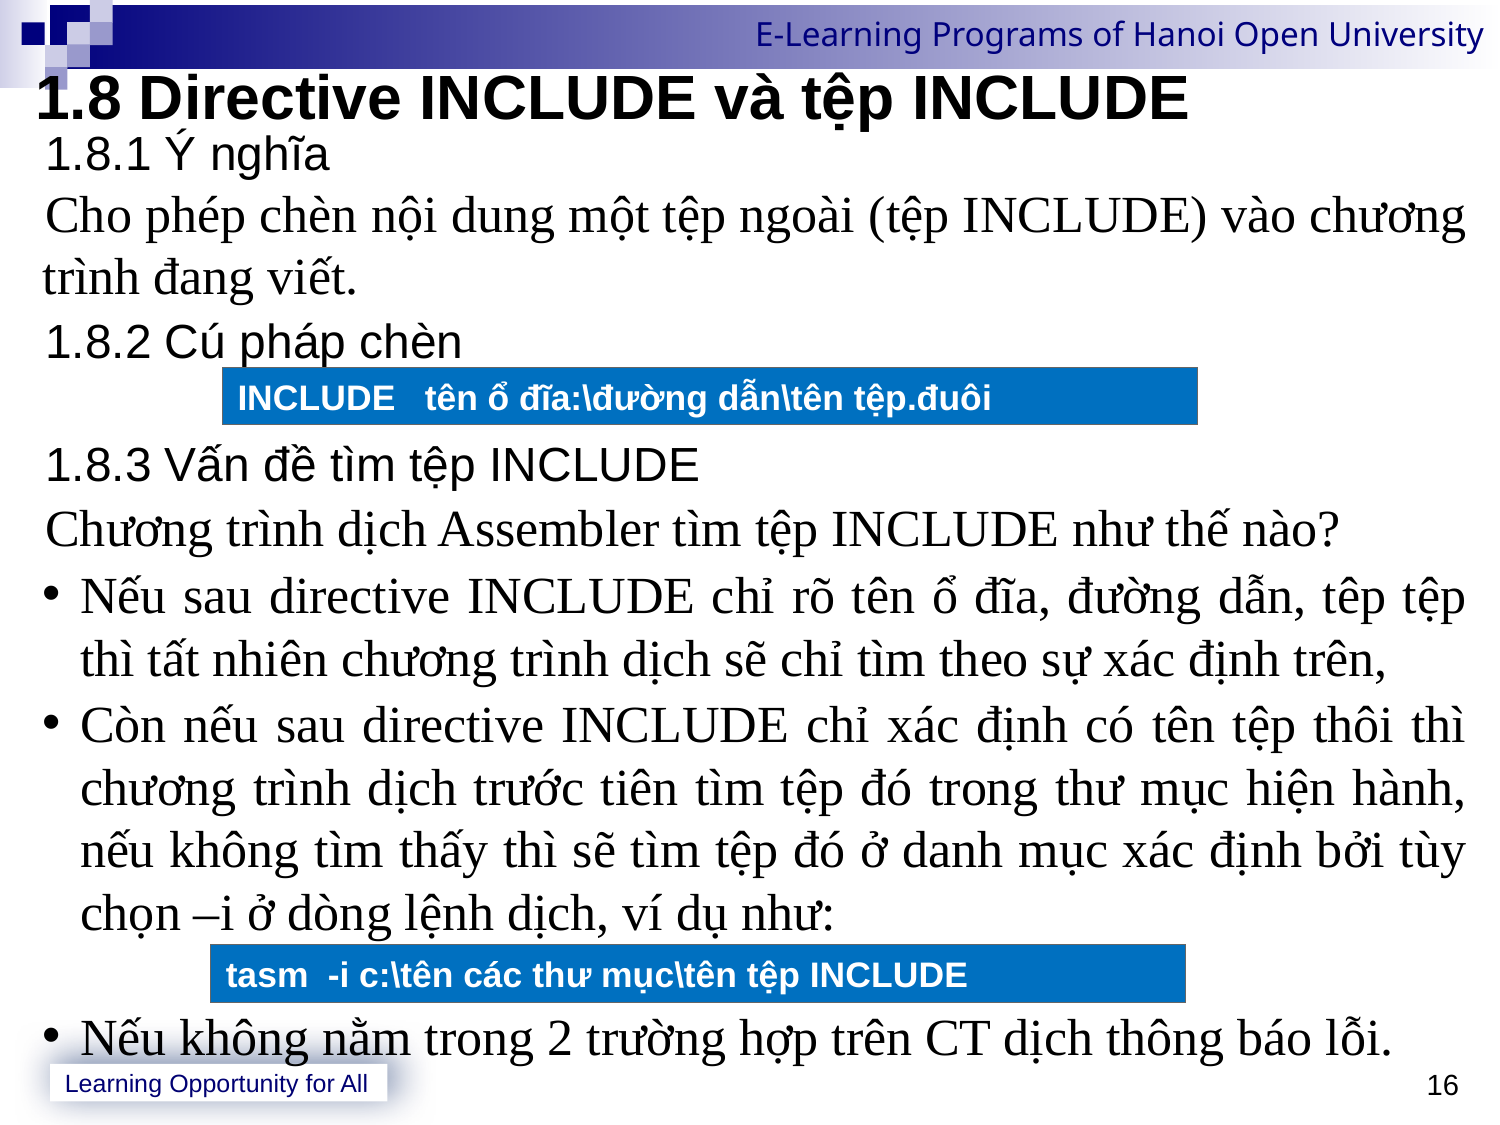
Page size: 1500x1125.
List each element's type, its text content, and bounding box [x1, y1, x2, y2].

text_box tasm -i c:\tên các thư mục\tên tệp INCLUDE [210, 944, 1186, 1003]
list 1.8.1 Ý nghĩa Cho phép chèn nội dung một tệp ngoài (tệp INCLUDE) vào chương trình đang viết. 1.8.2 Cú pháp chèn 1.8.3 Vấn đề tìm tệp INCLUDE Chương trình dịch Assembler tìm tệp INCLUDE như thế nào? Nếu sau directive INCLUDE chỉ rõ tên ổ đĩa, đường dẫn, têp tệp thì tất nhiên chương trình dịch sẽ chỉ tìm theo sự xác định trên, Còn nếu sau directive INCLUDE chỉ xác định có tên tệp thôi thì chương trình dịch trước tiên tìm tệp đó trong thư mục hiện hành, nếu không tìm thấy thì sẽ tìm tệp đó ở danh mục xác định bởi tùy chọn –i ở dòng lệnh dịch, ví dụ như: Nếu không nằm trong 2 trường hợp trên CT dịch thông báo lỗi. [27, 114, 1483, 1125]
title 1.8 Directive INCLUDE và tệp INCLUDE [34, 56, 1476, 114]
slide_number 16 [1426, 1058, 1472, 1102]
text_box INCLUDE tên ổ đĩa:\đường dẫn\tên tệp.đuôi [222, 367, 1198, 425]
